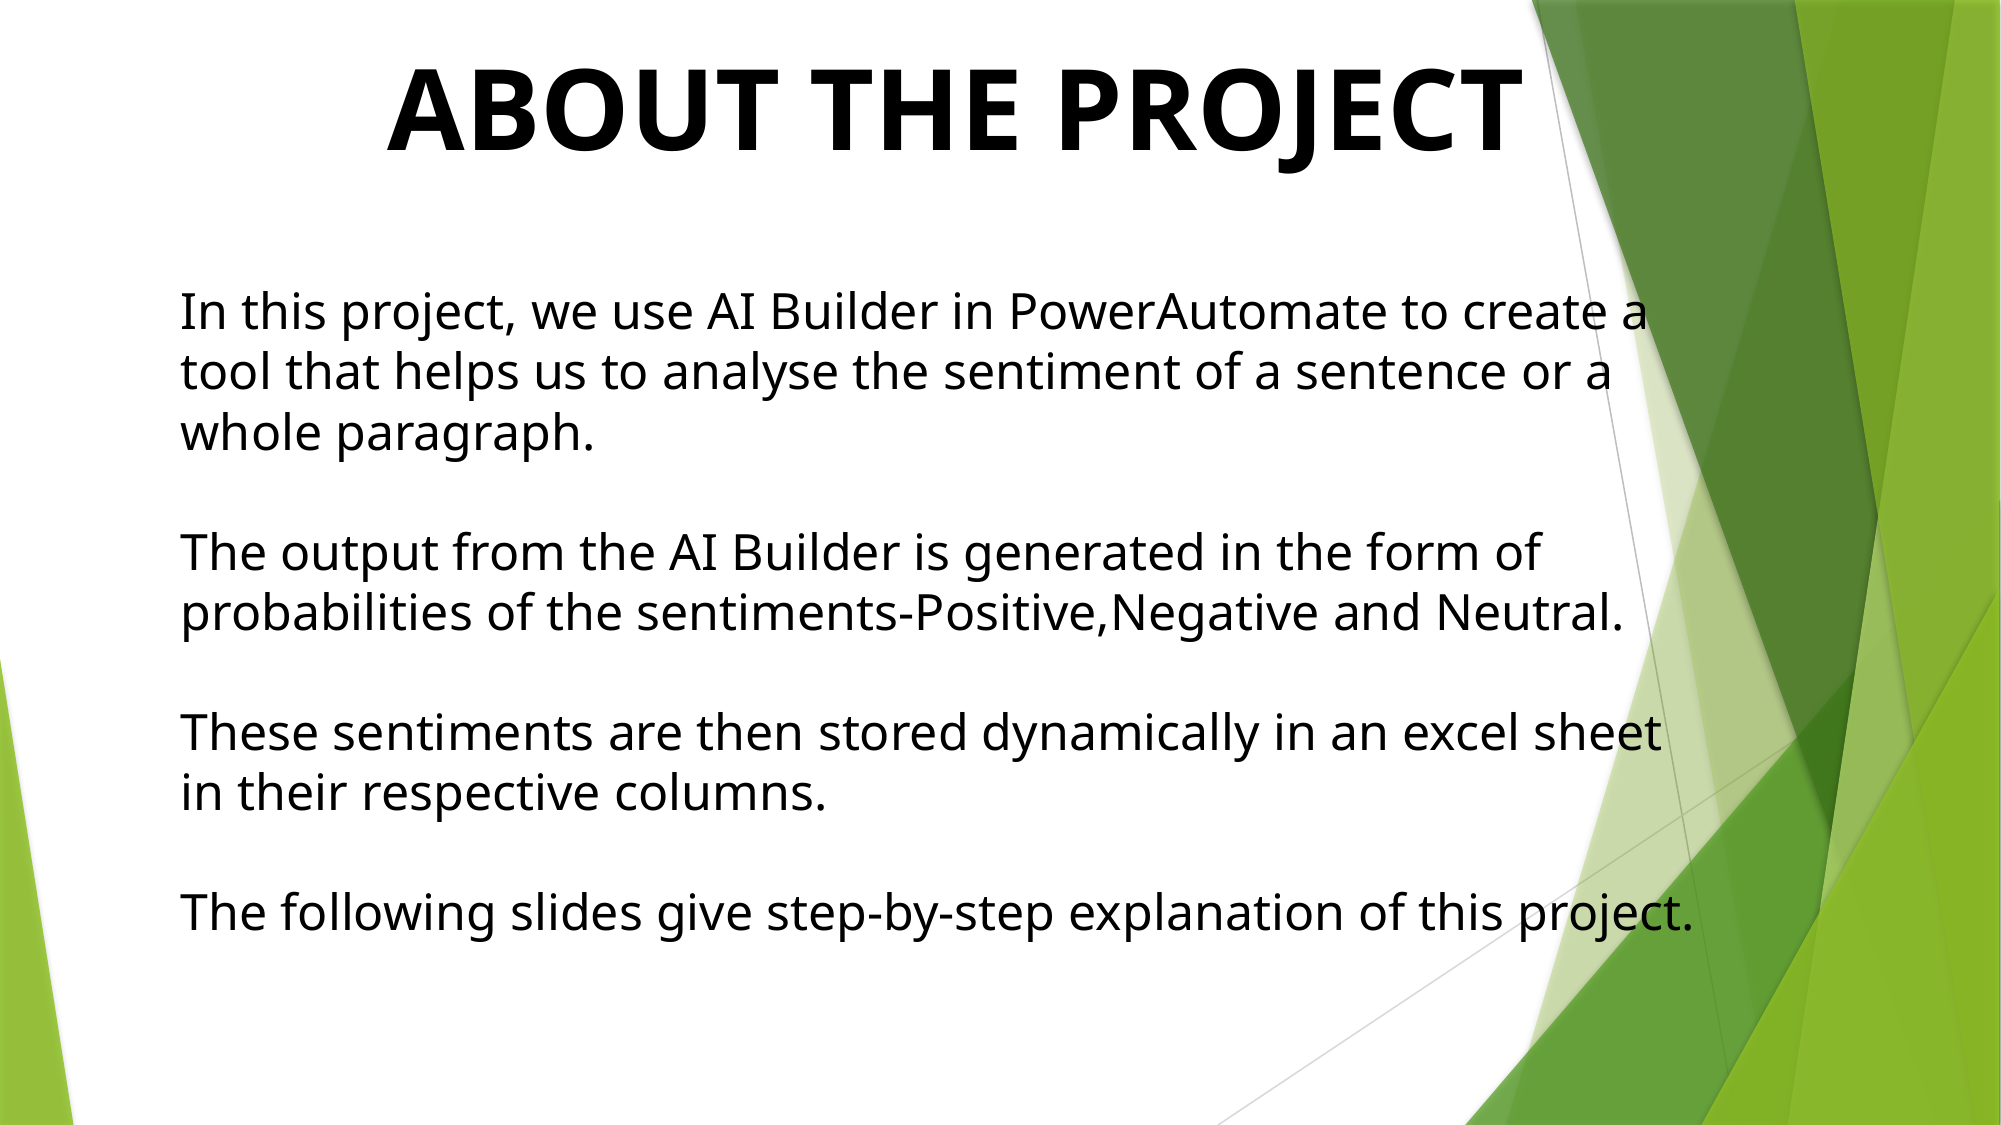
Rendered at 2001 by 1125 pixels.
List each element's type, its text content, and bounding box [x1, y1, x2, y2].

text_box ABOUT THE PROJECT [372, 30, 1541, 181]
text_box In this project, we use AI Builder in PowerAutomate to create a tool that helps us to analyse the sentiment of a sentence or a whole paragraph. The output from the AI Builder is generated in the form of probabilities of the sentiments-Positive,Negative and Neutral. These sentiments are then stored dynamically in an excel sheet in their respective columns. The following slides give step-by-step explanation of this project. [166, 272, 1717, 948]
